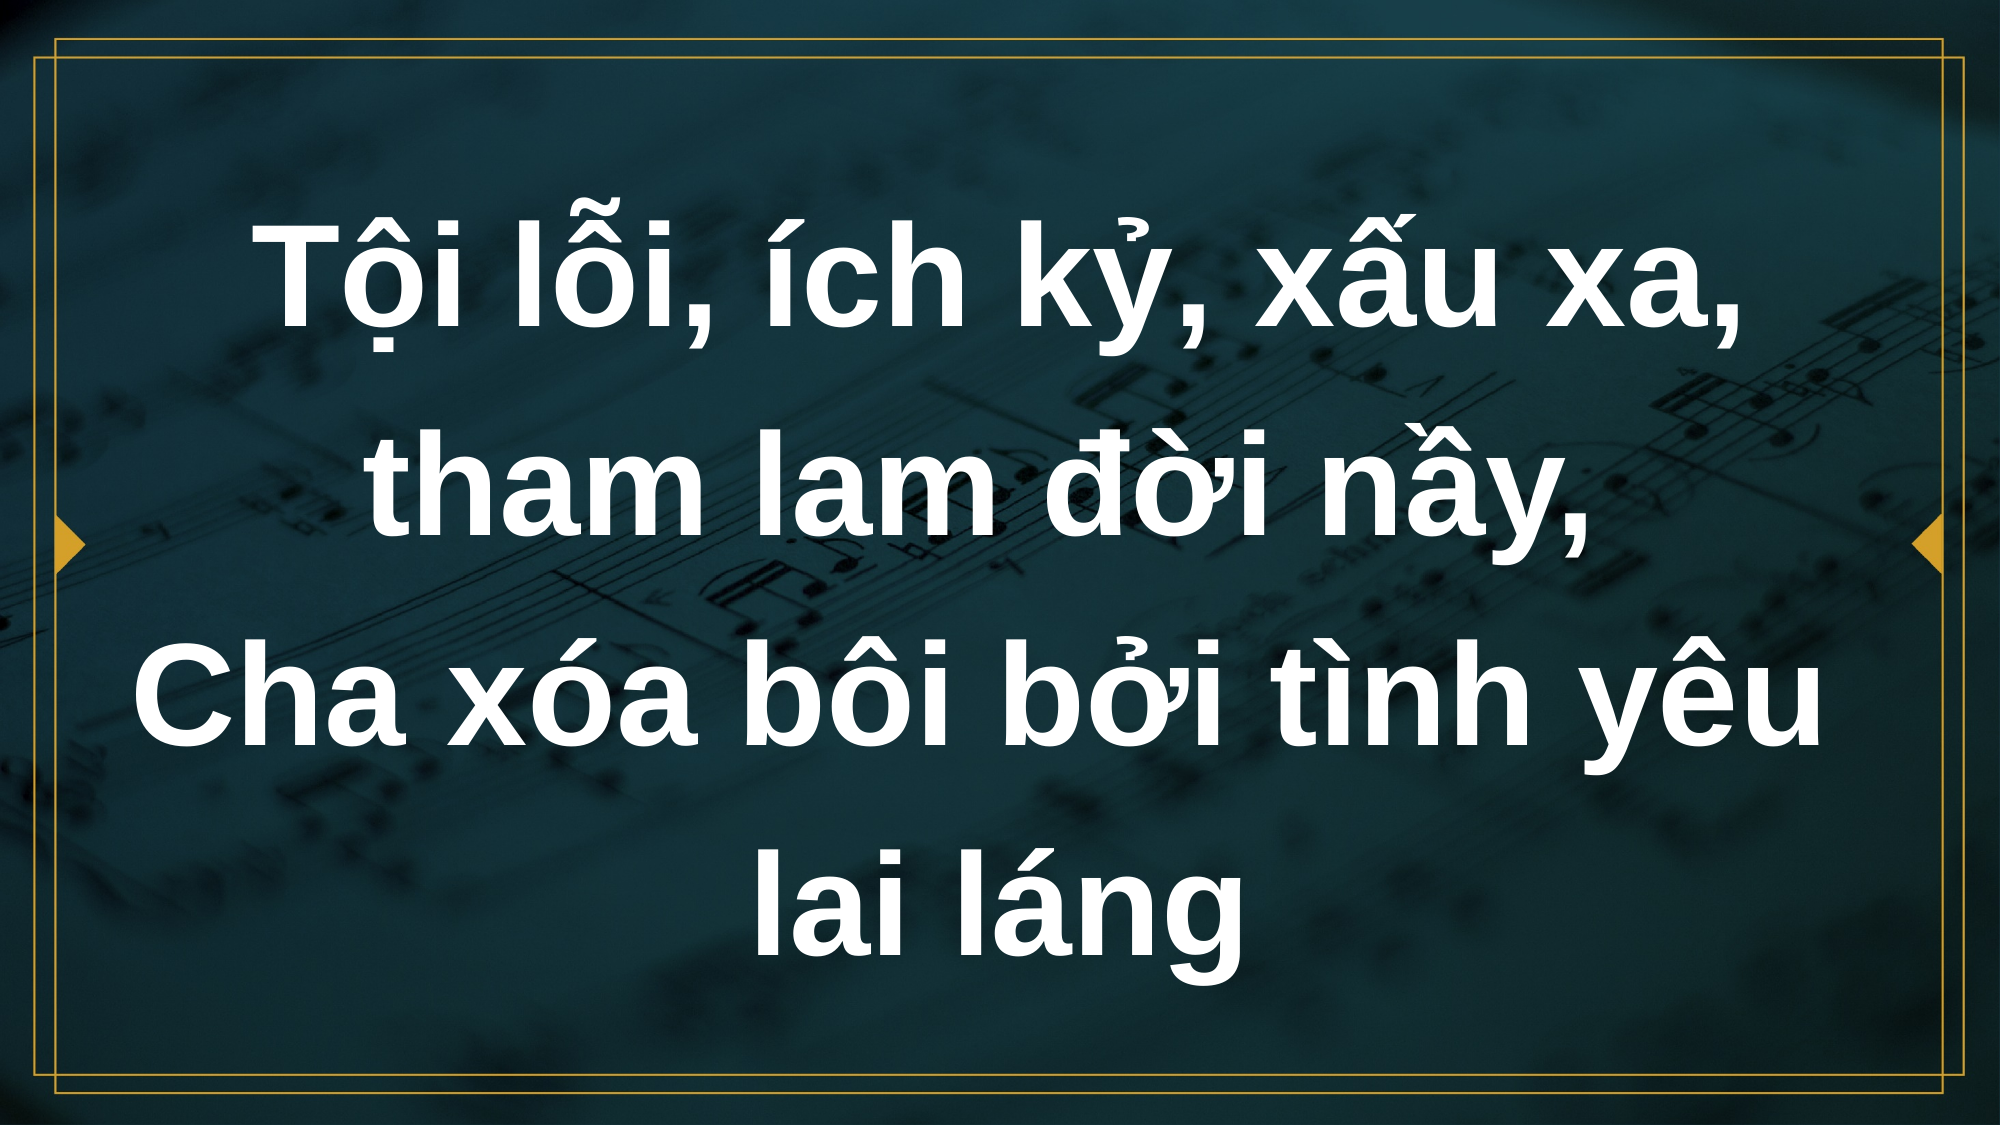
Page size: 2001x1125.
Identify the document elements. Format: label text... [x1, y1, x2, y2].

title Tội lỗi, ích kỷ, xấu xa, tham lam đời nầy, Cha xóa bôi bởi tình yêu lai láng [55, 53, 1945, 1077]
picture [0, 0, 2000, 1125]
